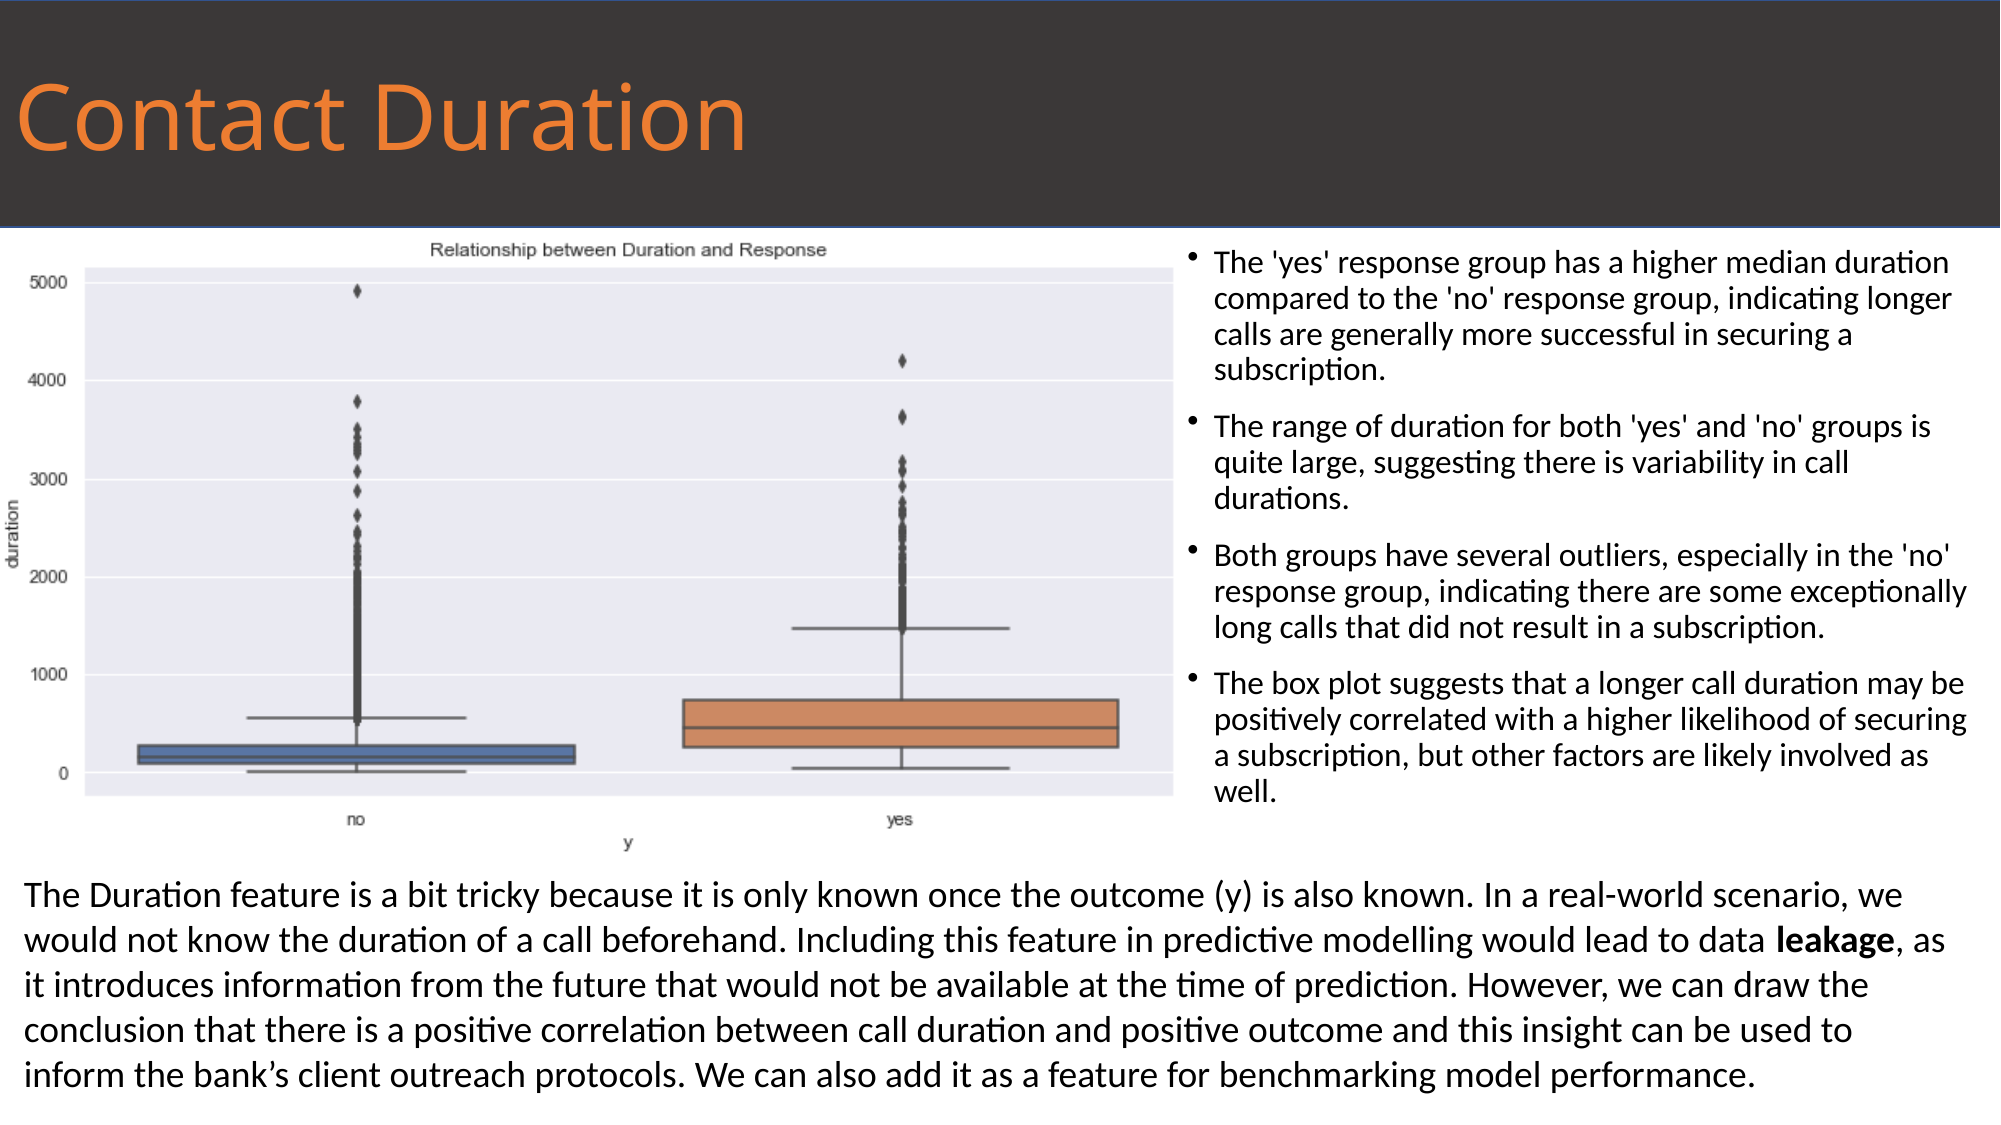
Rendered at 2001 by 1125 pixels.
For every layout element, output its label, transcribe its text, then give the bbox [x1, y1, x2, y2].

text_box The 'yes' response group has a higher median duration compared to the 'no' response group, indicating longer calls are generally more successful in securing a subscription. The range of duration for both 'yes' and 'no' groups is quite large, suggesting there is variability in call durations. Both groups have several outliers, especially in the 'no' response group, indicating there are some exceptionally long calls that did not result in a subscription. The box plot suggests that a longer call duration may be positively correlated with a higher likelihood of securing a subscription, but other factors are likely involved as well. [1185, 237, 1992, 818]
picture [0, 231, 1185, 864]
text_box The Duration feature is a bit tricky because it is only known once the outcome (y) is also known. In a real-world scenario, we would not know the duration of a call beforehand. Including this feature in predictive modelling would lead to data leakage, as it introduces information from the future that would not be available at the time of prediction. However, we can draw the conclusion that there is a positive correlation between call duration and positive outcome and this insight can be used to inform the bank’s client outreach protocols. We can also add it as a feature for benchmarking model performance. [16, 863, 1961, 1103]
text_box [0, 0, 2000, 228]
